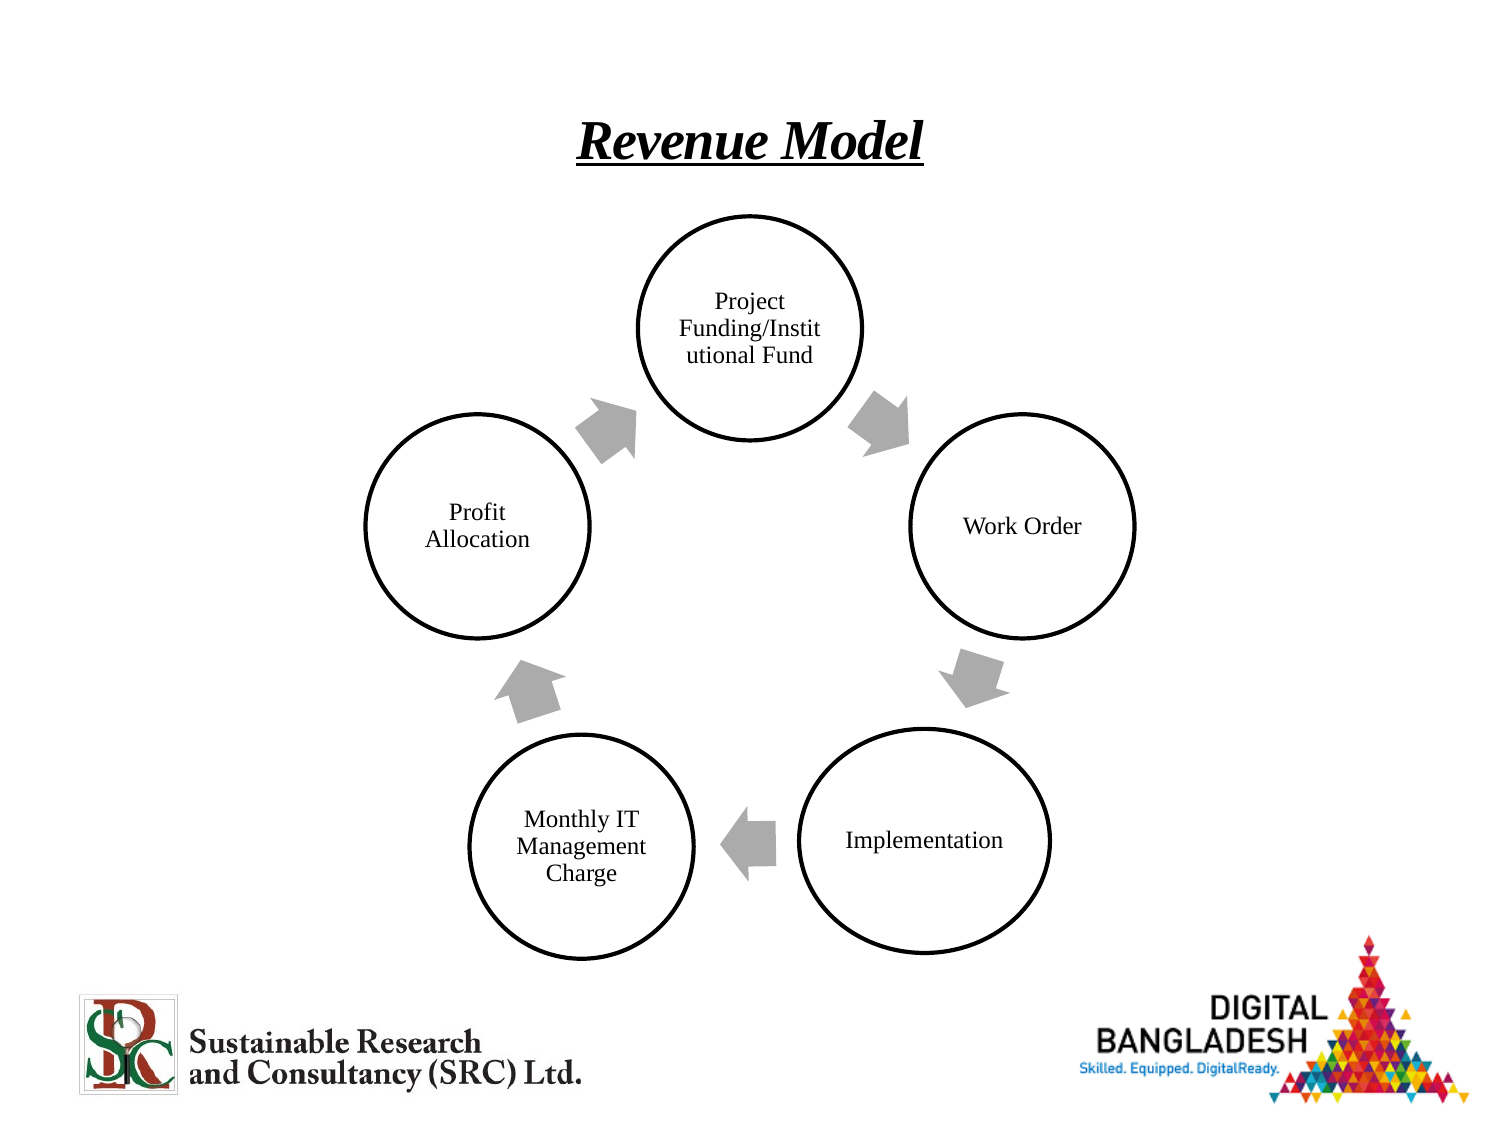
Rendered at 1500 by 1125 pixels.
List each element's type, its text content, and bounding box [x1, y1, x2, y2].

title Revenue Model [474, 61, 1025, 179]
picture [74, 987, 588, 1101]
picture [1062, 887, 1487, 1124]
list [74, 215, 1426, 959]
